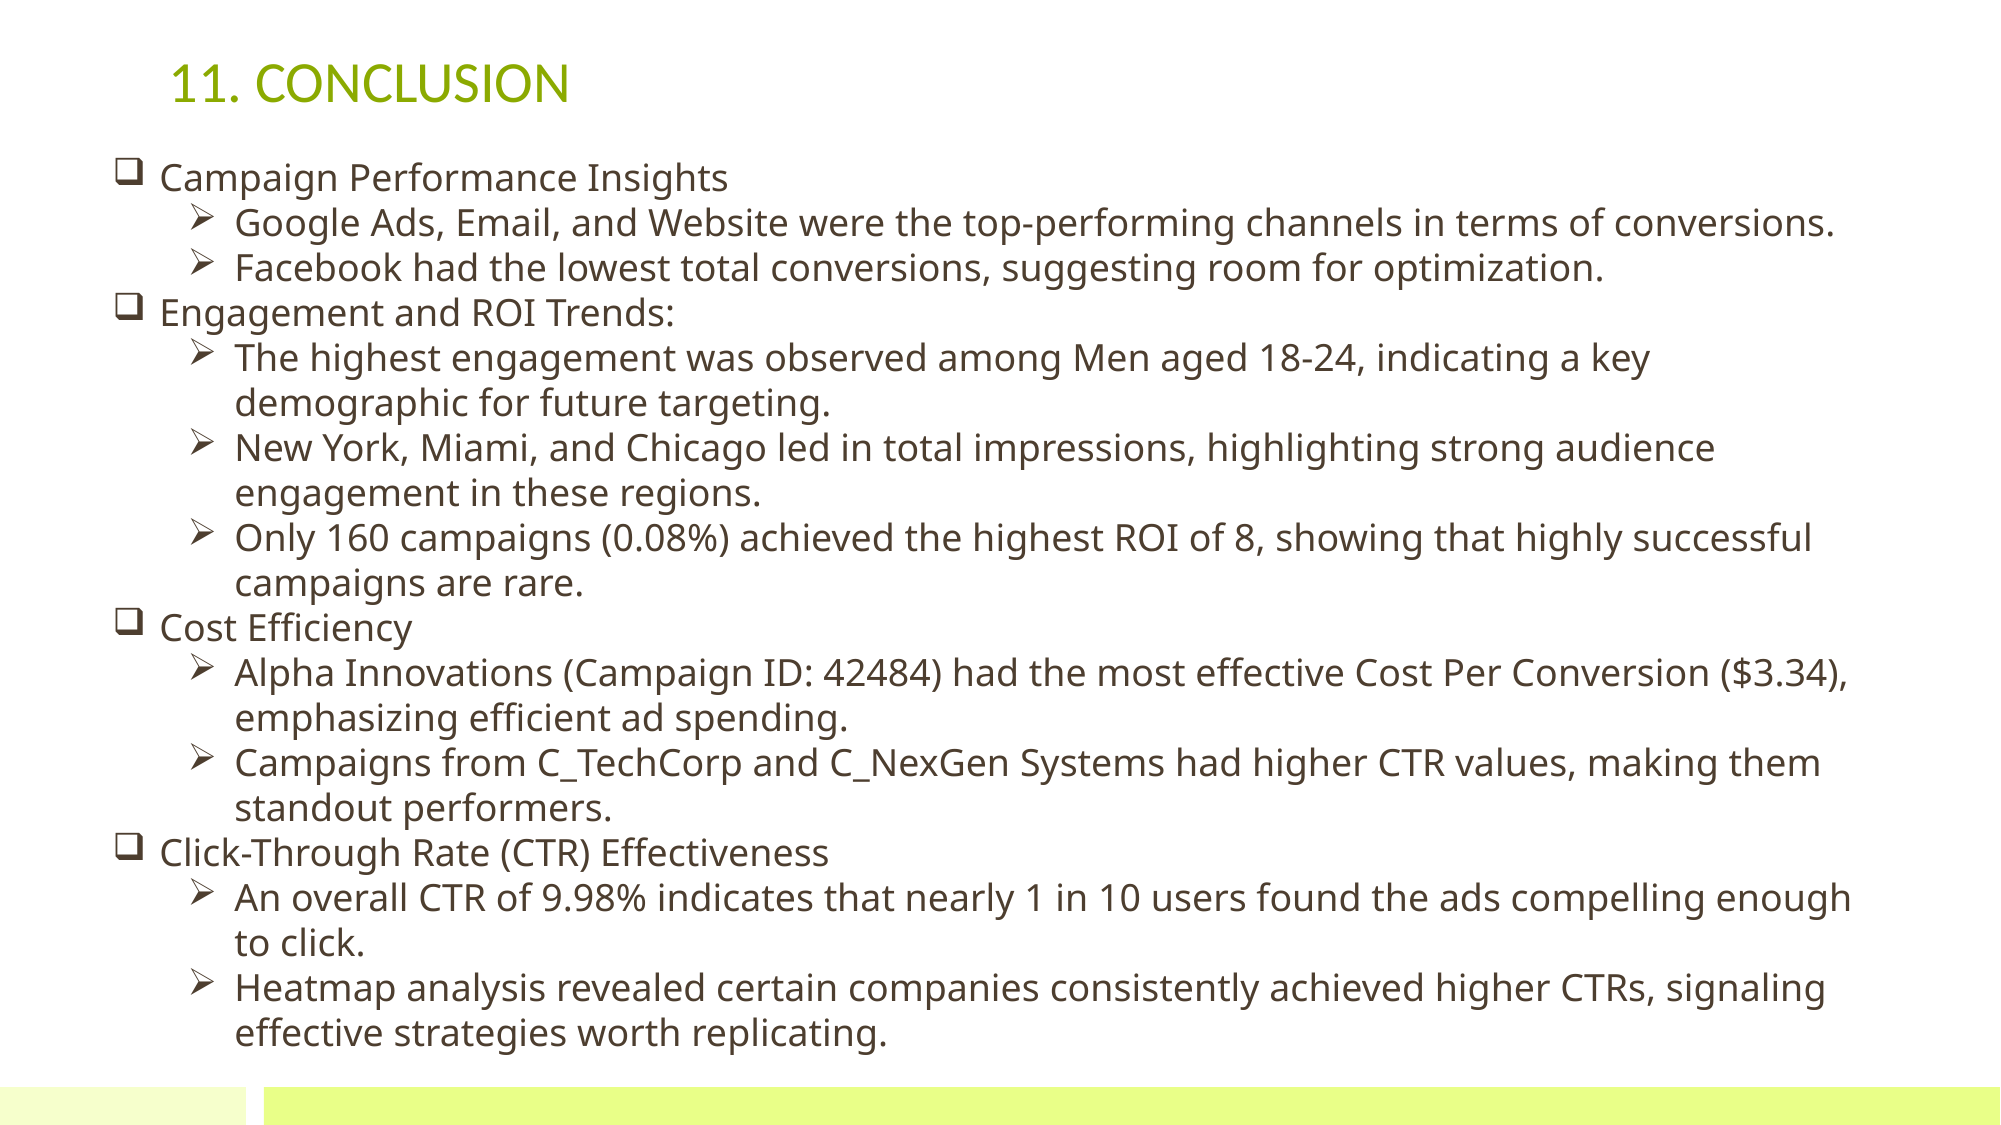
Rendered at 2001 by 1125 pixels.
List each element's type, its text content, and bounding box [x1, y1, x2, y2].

title 11. CONCLUSION [153, 35, 1691, 122]
text_box Campaign Performance Insights Google Ads, Email, and Website were the top-performing channels in terms of conversions. Facebook had the lowest total conversions, suggesting room for optimization. Engagement and ROI Trends: The highest engagement was observed among Men aged 18-24, indicating a key demographic for future targeting. New York, Miami, and Chicago led in total impressions, highlighting strong audience engagement in these regions. Only 160 campaigns (0.08%) achieved the highest ROI of 8, showing that highly successful campaigns are rare. Cost Efficiency Alpha Innovations (Campaign ID: 42484) had the most effective Cost Per Conversion ($3.34), emphasizing efficient ad spending. Campaigns from C_TechCorp and C_NexGen Systems had higher CTR values, making them standout performers. Click-Through Rate (CTR) Effectiveness An overall CTR of 9.98% indicates that nearly 1 in 10 users found the ads compelling enough to click. Heatmap analysis revealed certain companies consistently achieved higher CTRs, signaling effective strategies worth replicating. [97, 146, 1884, 1062]
